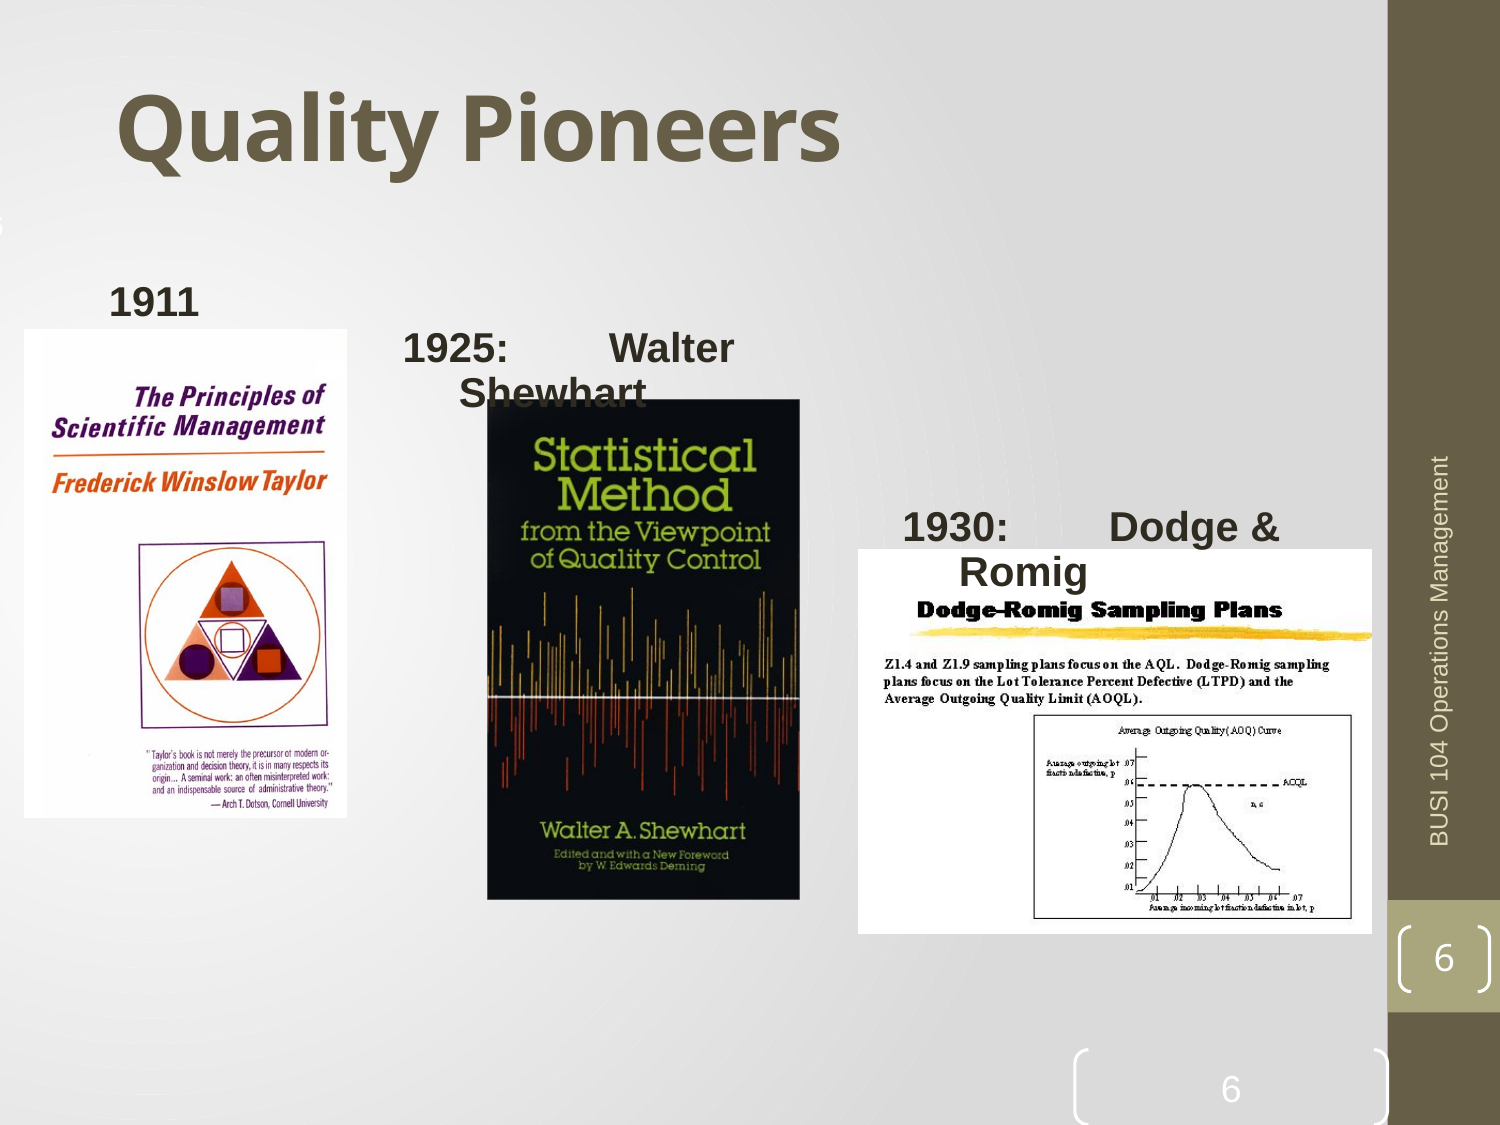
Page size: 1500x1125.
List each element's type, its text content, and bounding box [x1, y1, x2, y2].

text_box 1925: Walter Shewhart [387, 318, 900, 382]
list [24, 329, 347, 818]
footer BUSI 104 Operations Management [1400, 387, 1475, 863]
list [487, 399, 801, 901]
list 1911 [75, 272, 313, 322]
picture [858, 548, 1372, 935]
title Quality Pioneers [99, 50, 1263, 200]
slide_number 6 [1073, 1048, 1390, 1125]
text_box 1930: Dodge & Romig [887, 498, 1388, 549]
